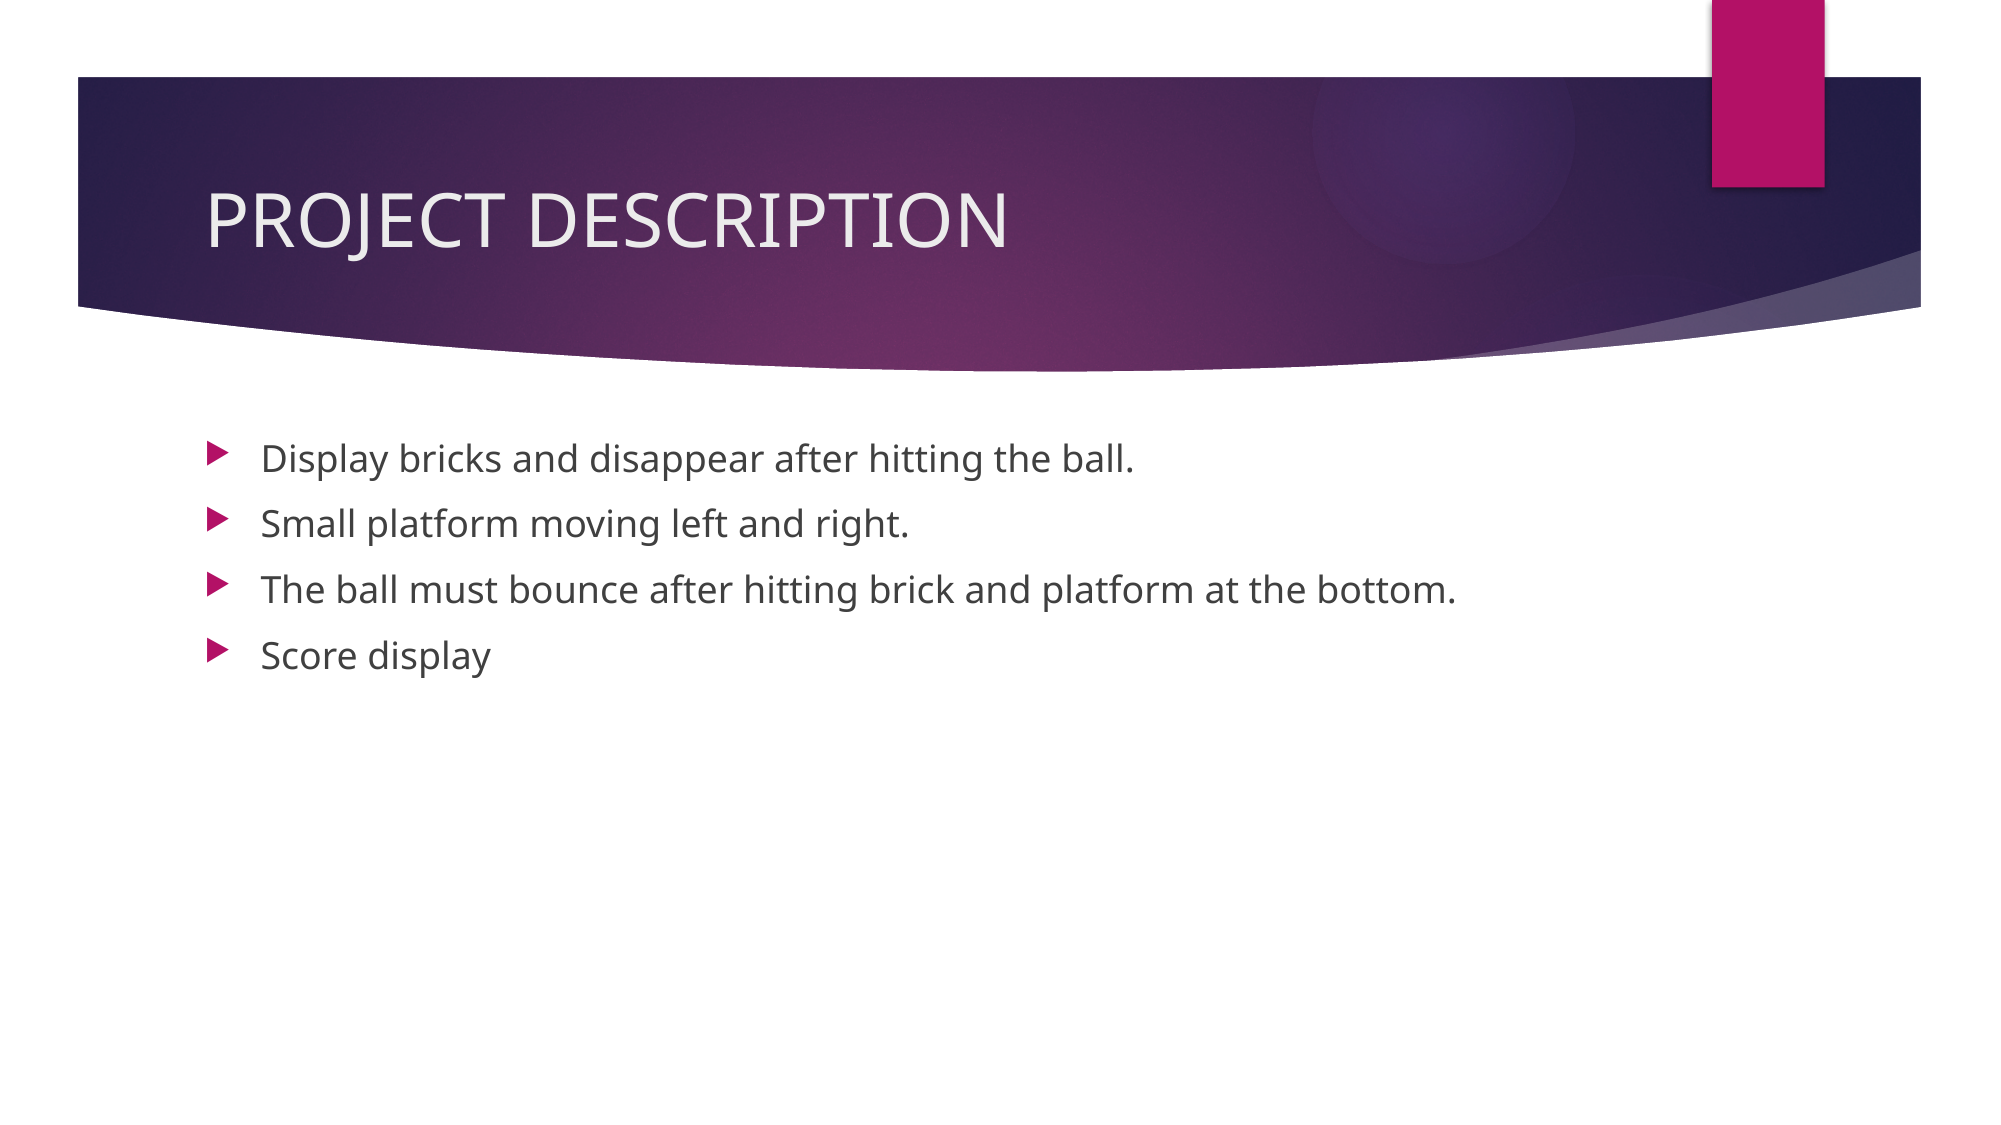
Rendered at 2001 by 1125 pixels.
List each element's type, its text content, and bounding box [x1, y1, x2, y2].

title PROJECT DESCRIPTION [189, 159, 1627, 276]
list Display bricks and disappear after hitting the ball. Small platform moving left and right. The ball must bounce after hitting brick and platform at the bottom. Score display [189, 427, 1638, 988]
